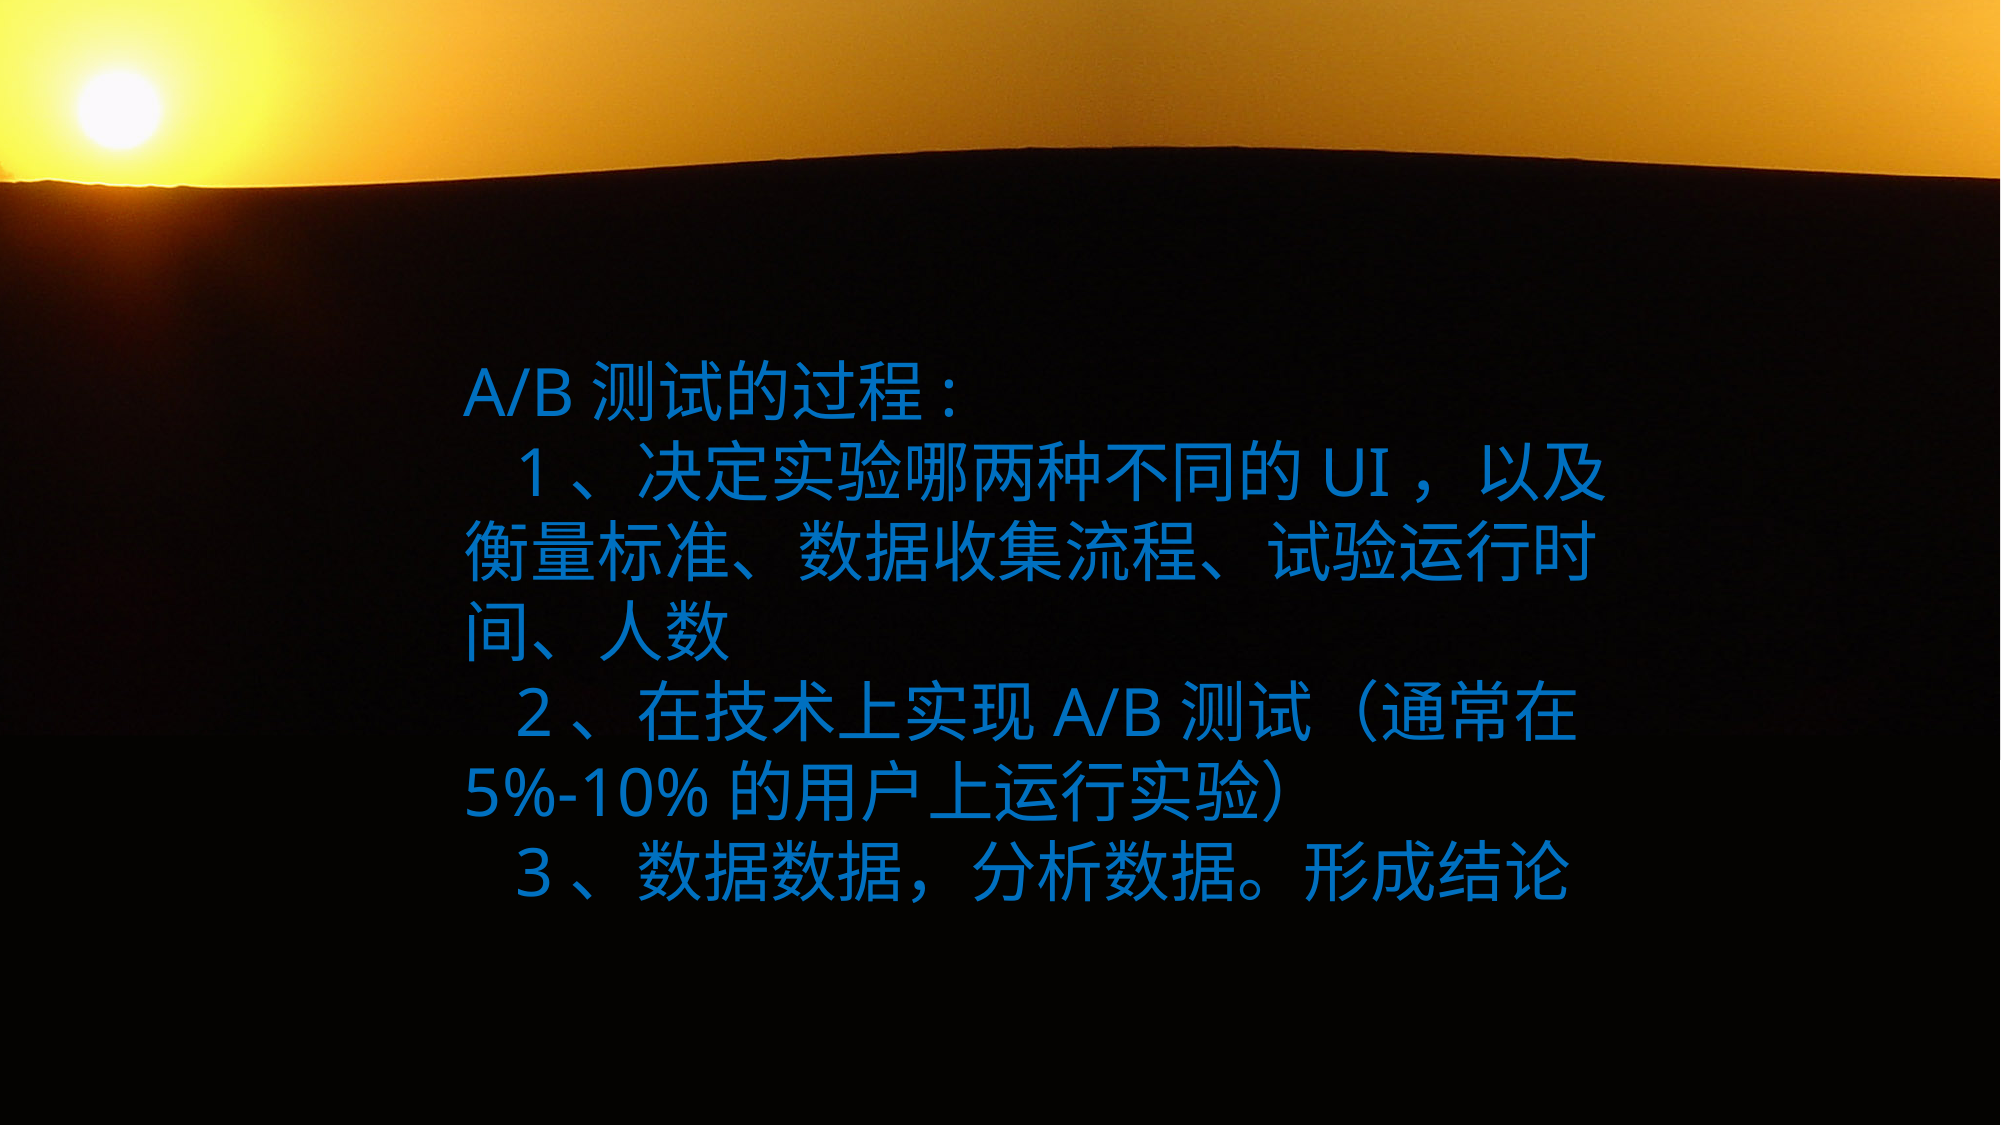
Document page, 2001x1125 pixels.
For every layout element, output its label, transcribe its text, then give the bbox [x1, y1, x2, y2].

text_box A/B测试的过程: 1、决定实验哪两种不同的UI，以及衡量标准、数据收集流程、试验运行时间、人数 2、在技术上实现A/B测试（通常在5%-10%的用户上运行实验） 3、数据数据，分析数据。形成结论 [449, 342, 1675, 998]
picture [0, 0, 2001, 760]
